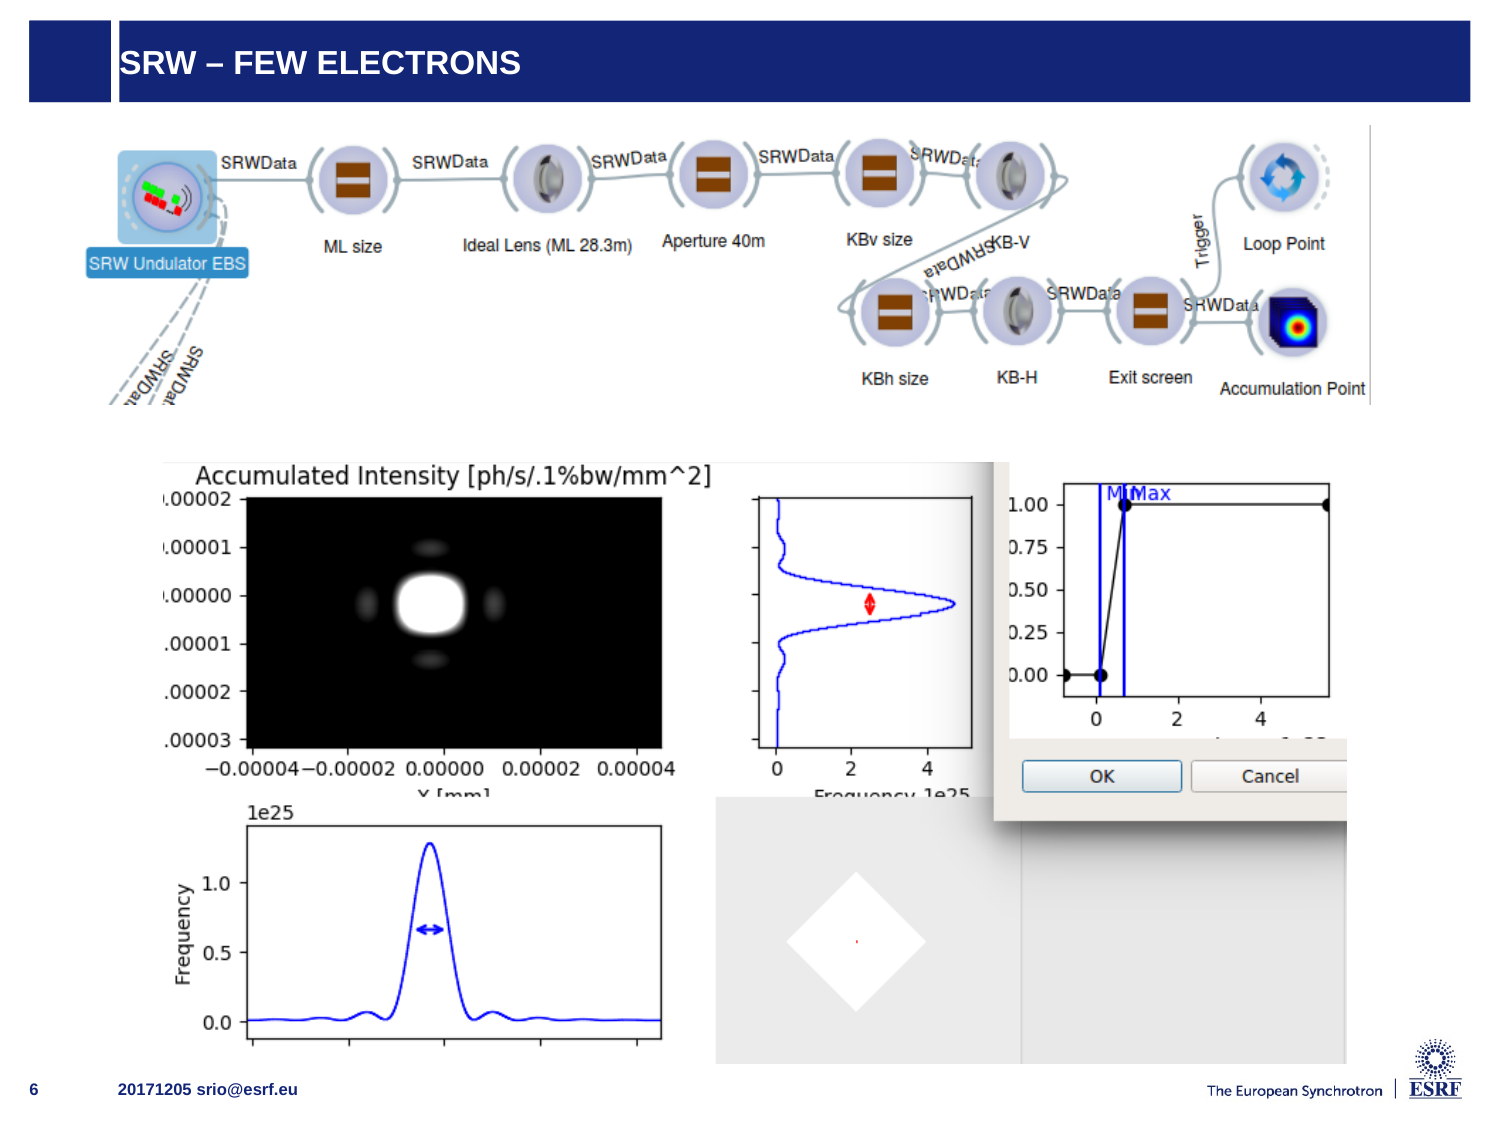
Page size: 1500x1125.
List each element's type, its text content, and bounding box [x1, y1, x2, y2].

title SRW – FEW ELECTRONS [118, 20, 1471, 103]
slide_number 6 [28, 1063, 98, 1099]
picture [163, 462, 1500, 1125]
picture [64, 125, 1371, 405]
text_box 20171205 srio@esrf.eu [117, 1078, 1122, 1099]
